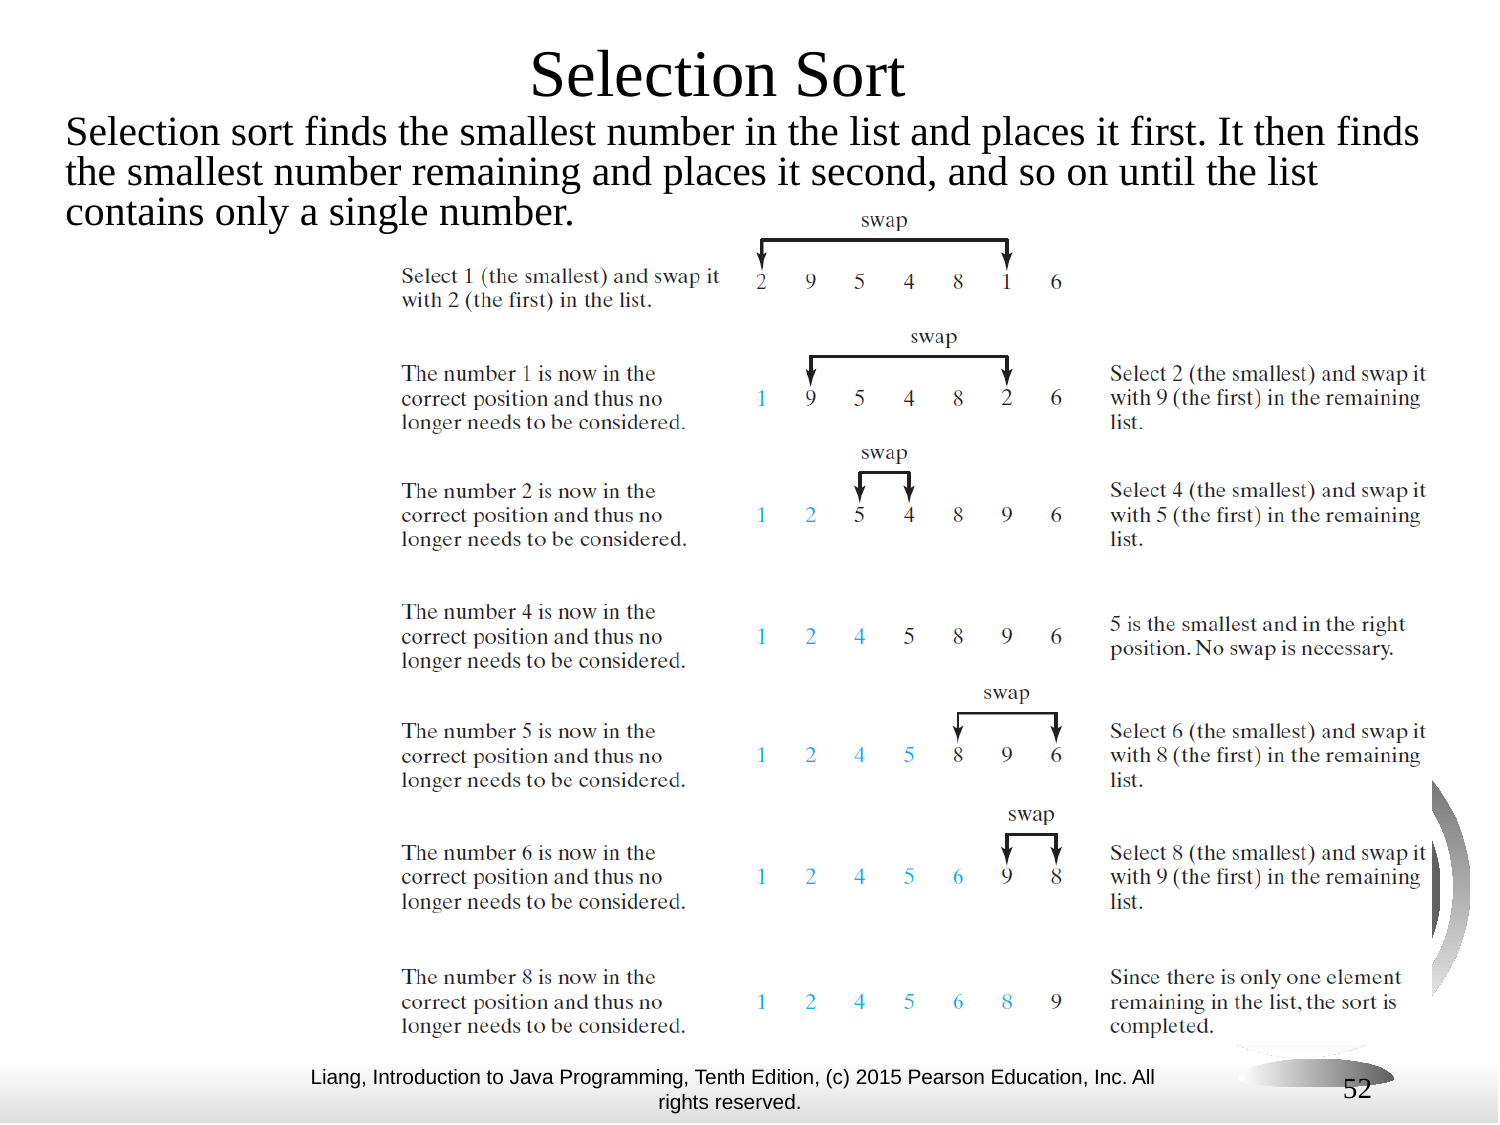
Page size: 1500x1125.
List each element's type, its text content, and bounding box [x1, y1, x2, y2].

slide_number 52 [1074, 1049, 1388, 1125]
picture [397, 209, 1432, 1045]
list Selection sort finds the smallest number in the list and places it first. It then finds the smallest number remaining and places it second, and so on until the list contains only a single number. [50, 105, 1450, 248]
title Selection Sort [37, 37, 1399, 103]
